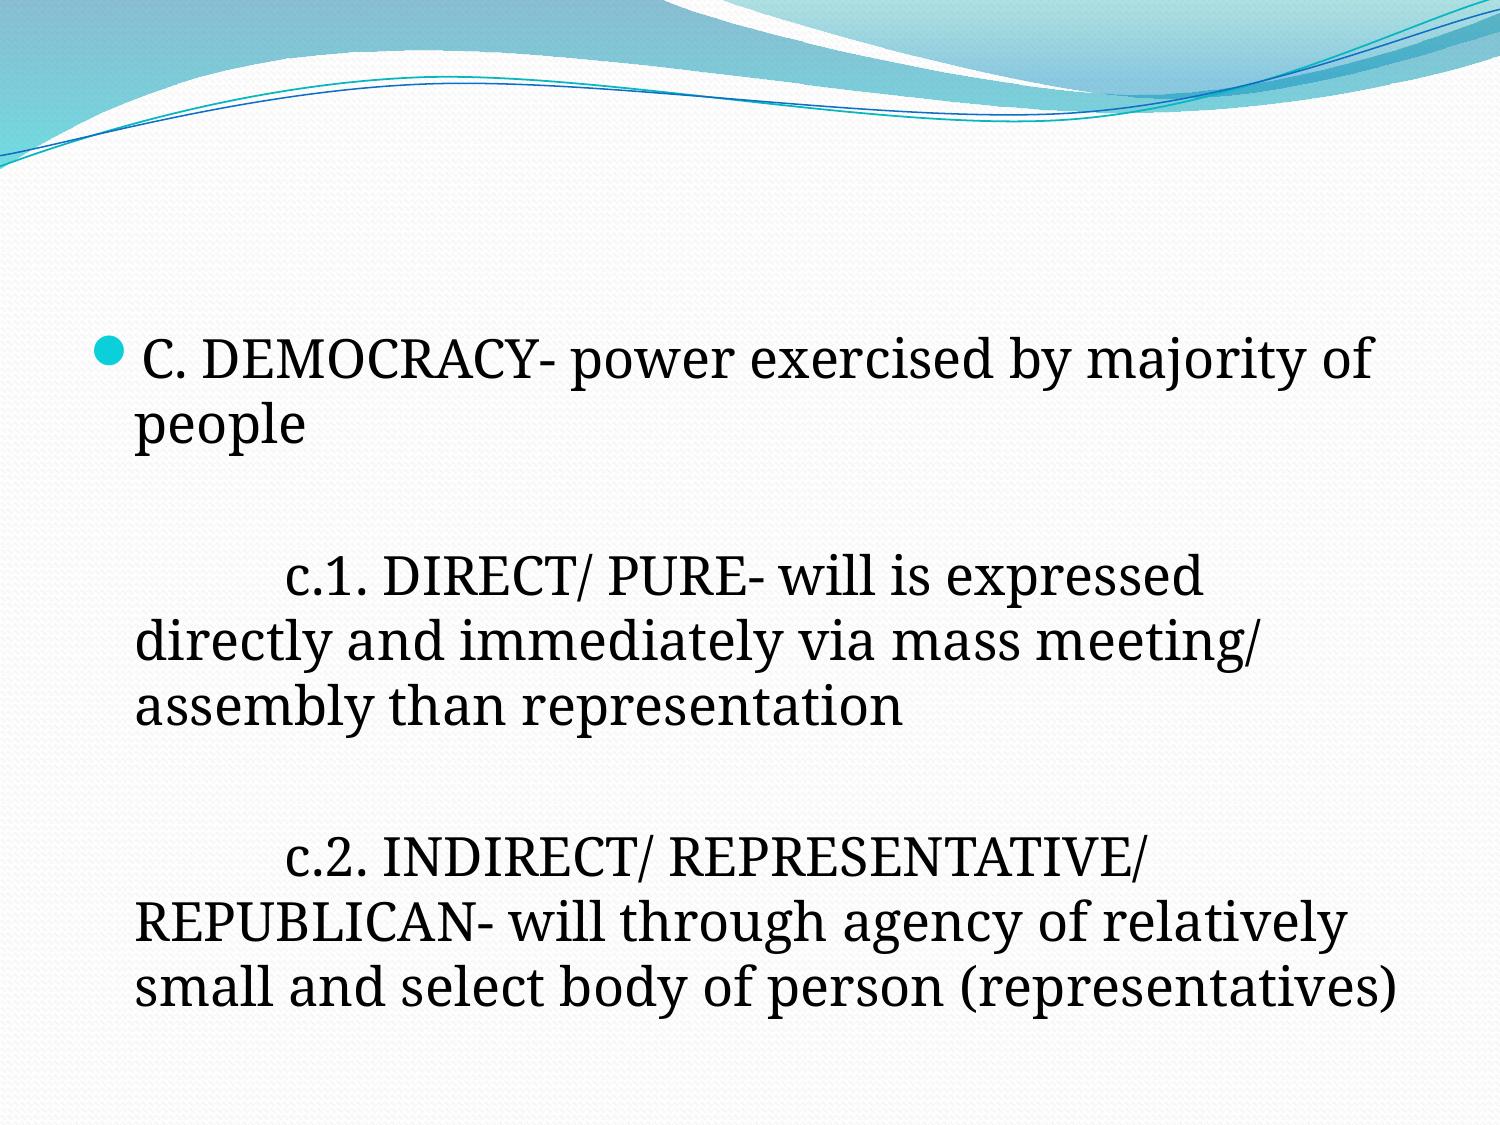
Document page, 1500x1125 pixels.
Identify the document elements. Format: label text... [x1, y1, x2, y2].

list C. DEMOCRACY- power exercised by majority of people c.1. DIRECT/ PURE- will is expressed directly and immediately via mass meeting/ assembly than representation c.2. INDIRECT/ REPRESENTATIVE/ REPUBLICAN- will through agency of relatively small and select body of person (representatives) [75, 317, 1425, 1038]
